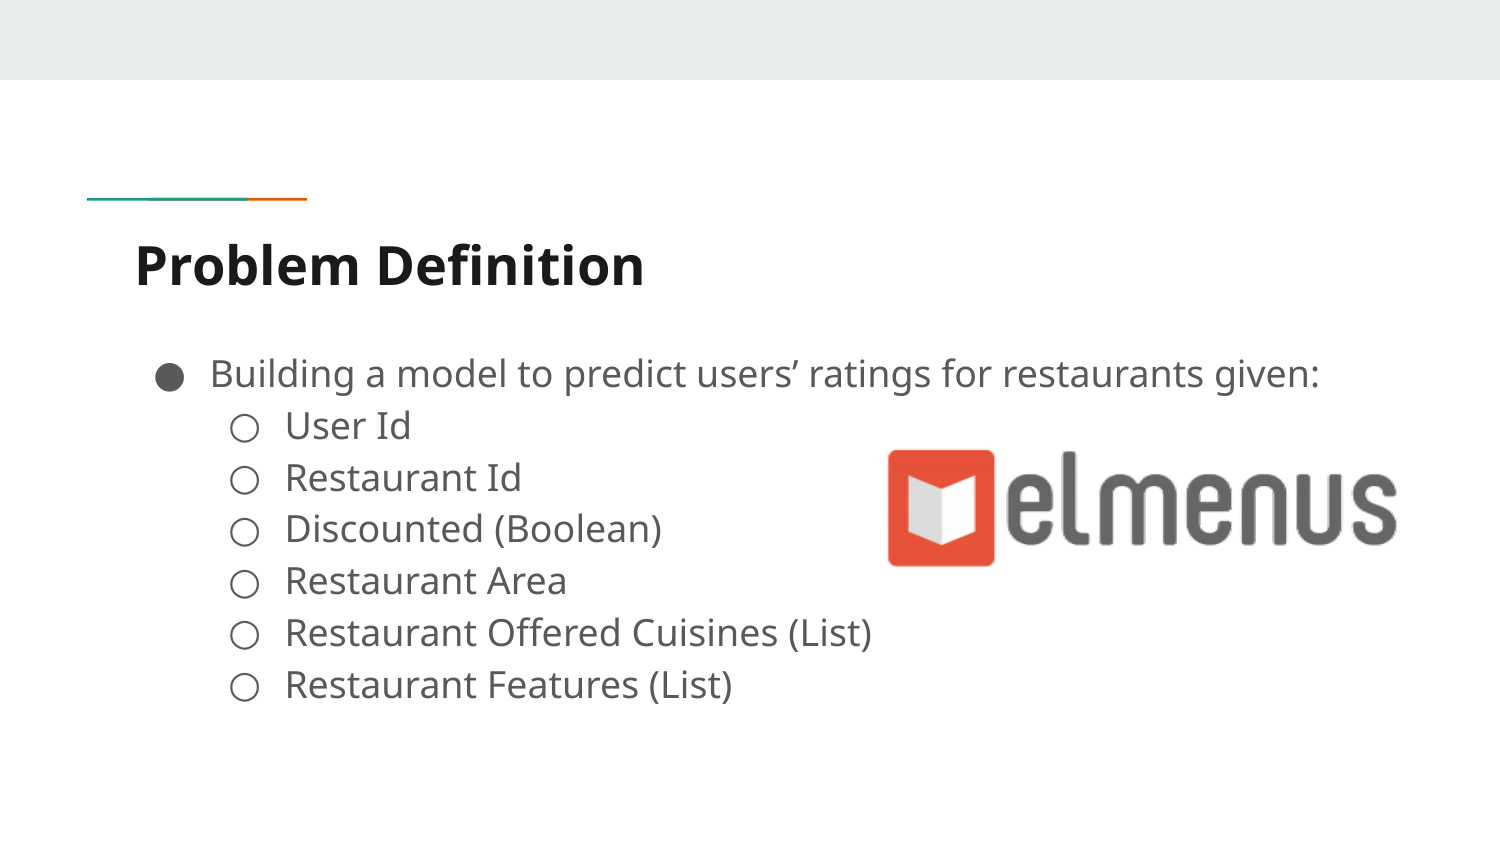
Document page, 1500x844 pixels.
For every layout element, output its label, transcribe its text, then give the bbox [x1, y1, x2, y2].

list Building a model to predict users’ ratings for restaurants given: User Id Restaurant Id Discounted (Boolean) Restaurant Area Restaurant Offered Cuisines (List) Restaurant Features (List) [119, 328, 1381, 700]
title Problem Definition [119, 216, 1381, 305]
picture [884, 408, 1400, 608]
